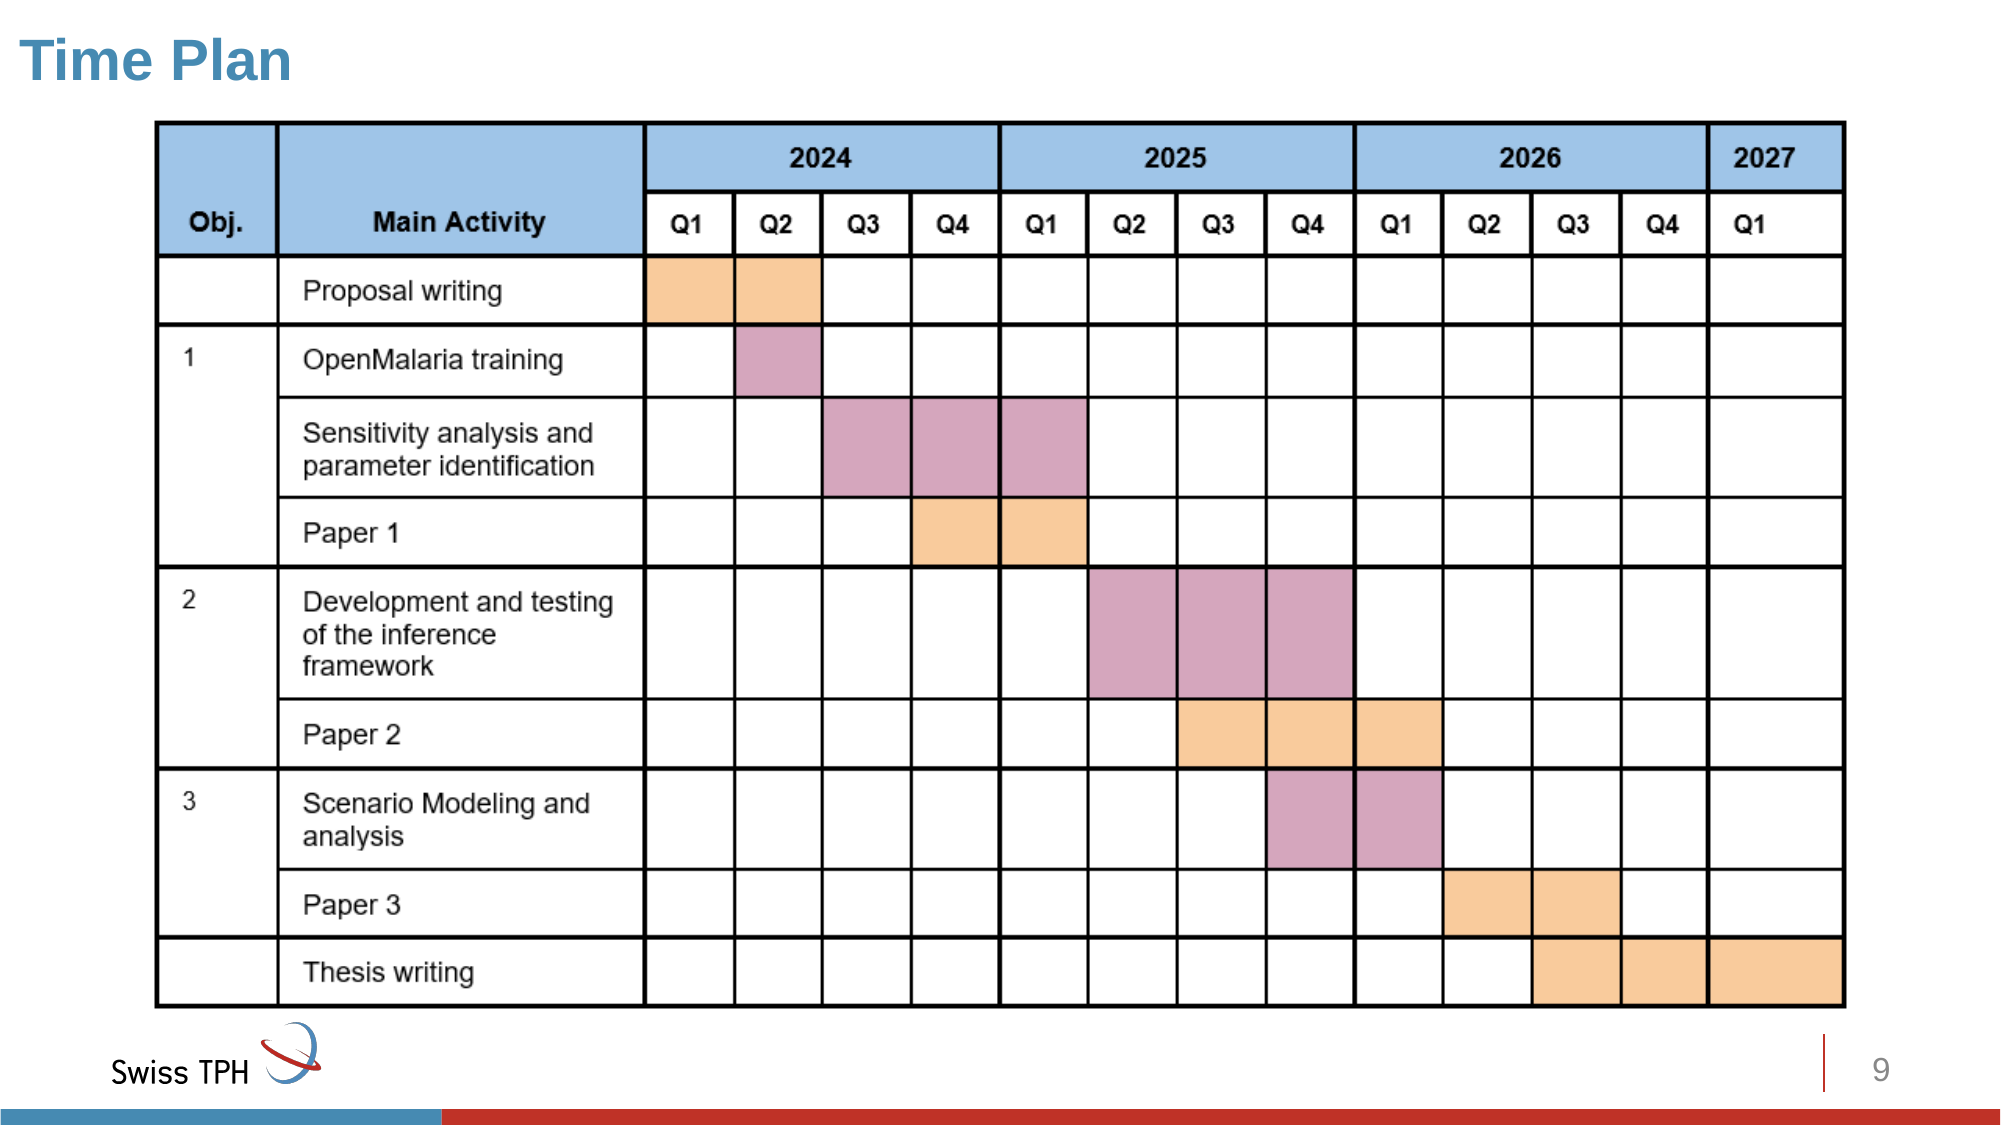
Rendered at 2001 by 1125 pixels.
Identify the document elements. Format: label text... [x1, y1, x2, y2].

title Time Plan [19, 0, 1799, 123]
picture [112, 1022, 356, 1089]
picture [147, 109, 1853, 1016]
